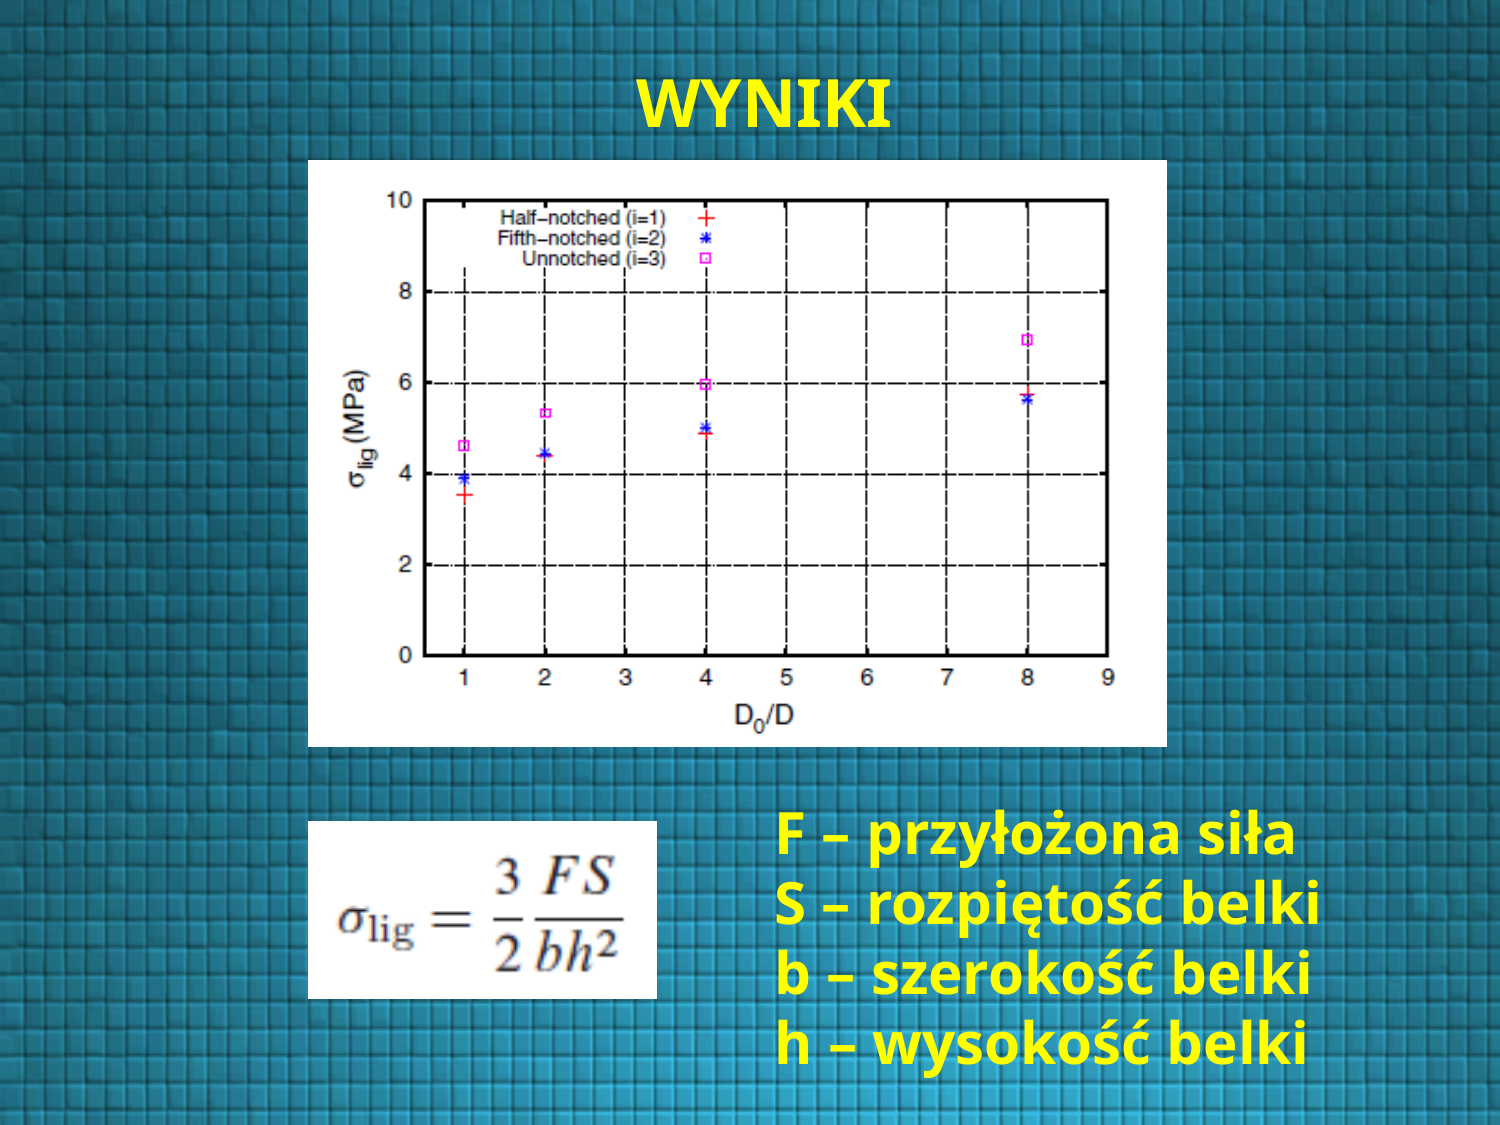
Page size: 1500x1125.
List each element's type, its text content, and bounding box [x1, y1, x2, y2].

picture [0, 0, 1500, 1125]
list WYNIKI [40, 62, 1490, 158]
text_box F – przyłożona siła S – rozpiętość belki b – szerokość belki h – wysokość belki [759, 788, 1338, 1084]
